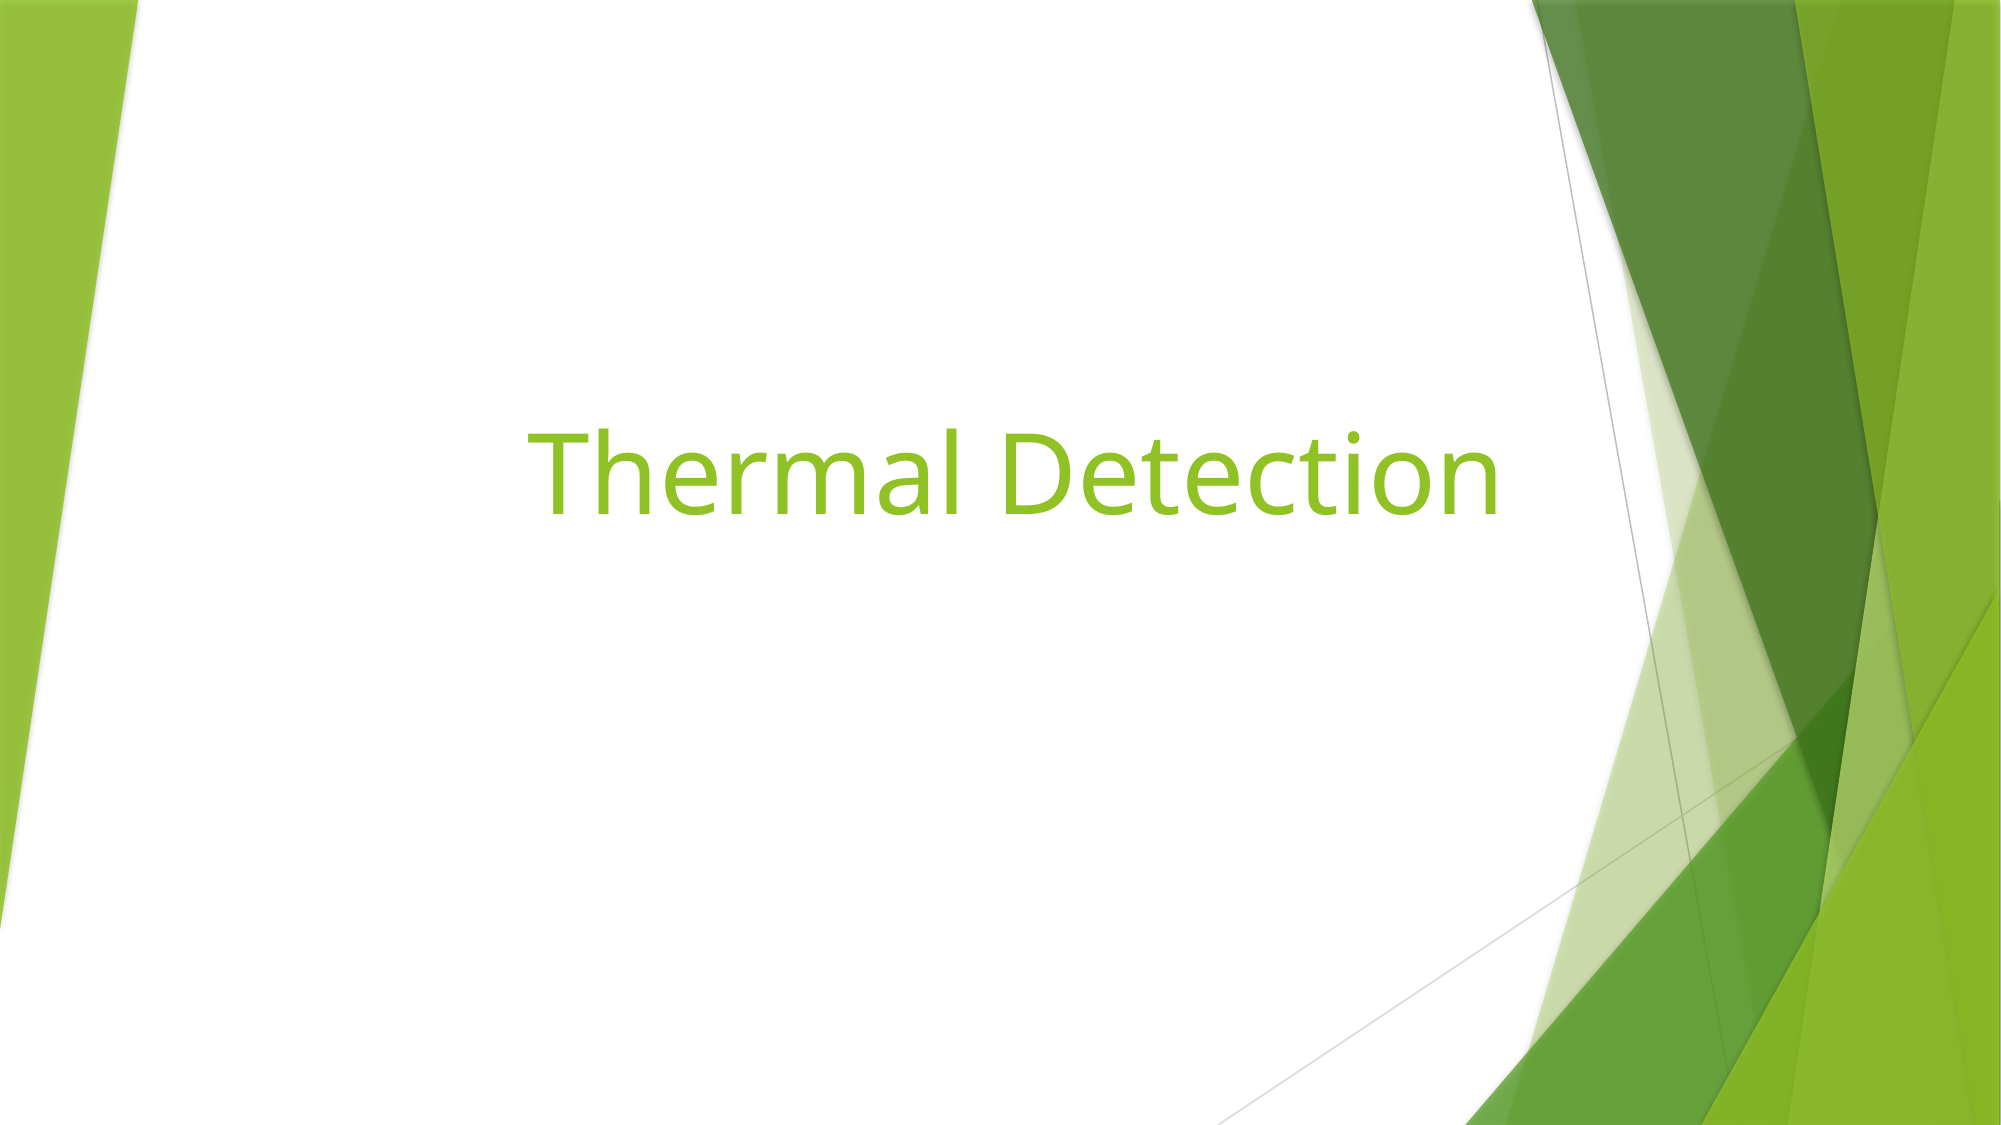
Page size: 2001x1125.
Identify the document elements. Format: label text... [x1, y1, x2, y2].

title Thermal Detection [247, 394, 1522, 545]
